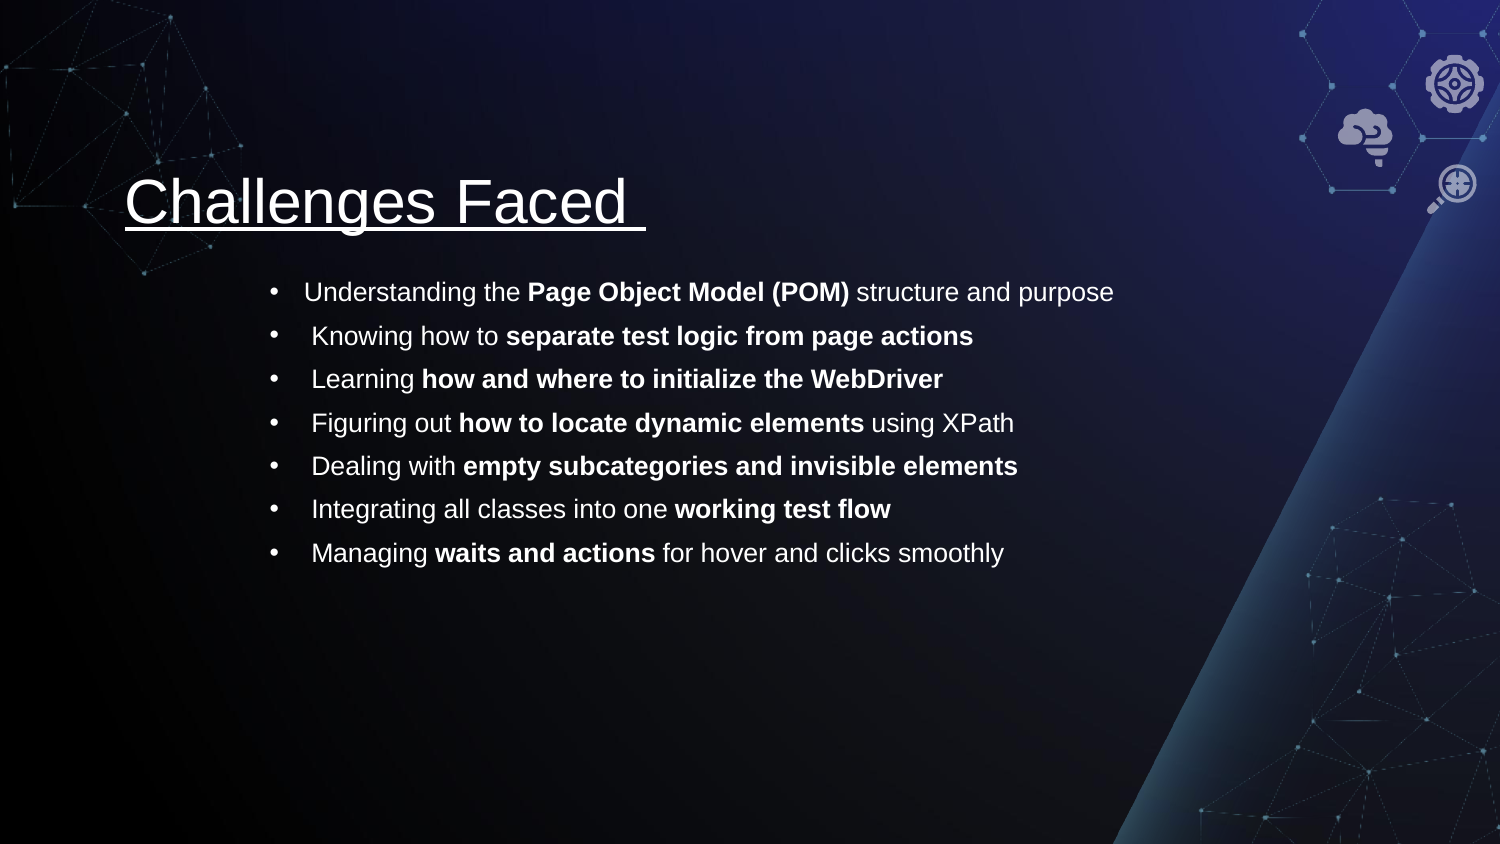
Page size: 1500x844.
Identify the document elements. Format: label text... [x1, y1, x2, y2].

title Challenges Faced [109, 77, 999, 252]
picture [0, 0, 1500, 844]
subtitle Understanding the Page Object Model (POM) structure and purpose Knowing how to separate test logic from page actions Learning how and where to initialize the WebDriver Figuring out how to locate dynamic elements using XPath Dealing with empty subcategories and invisible elements Integrating all classes into one working test flow Managing waits and actions for hover and clicks smoothly [254, 263, 1144, 616]
